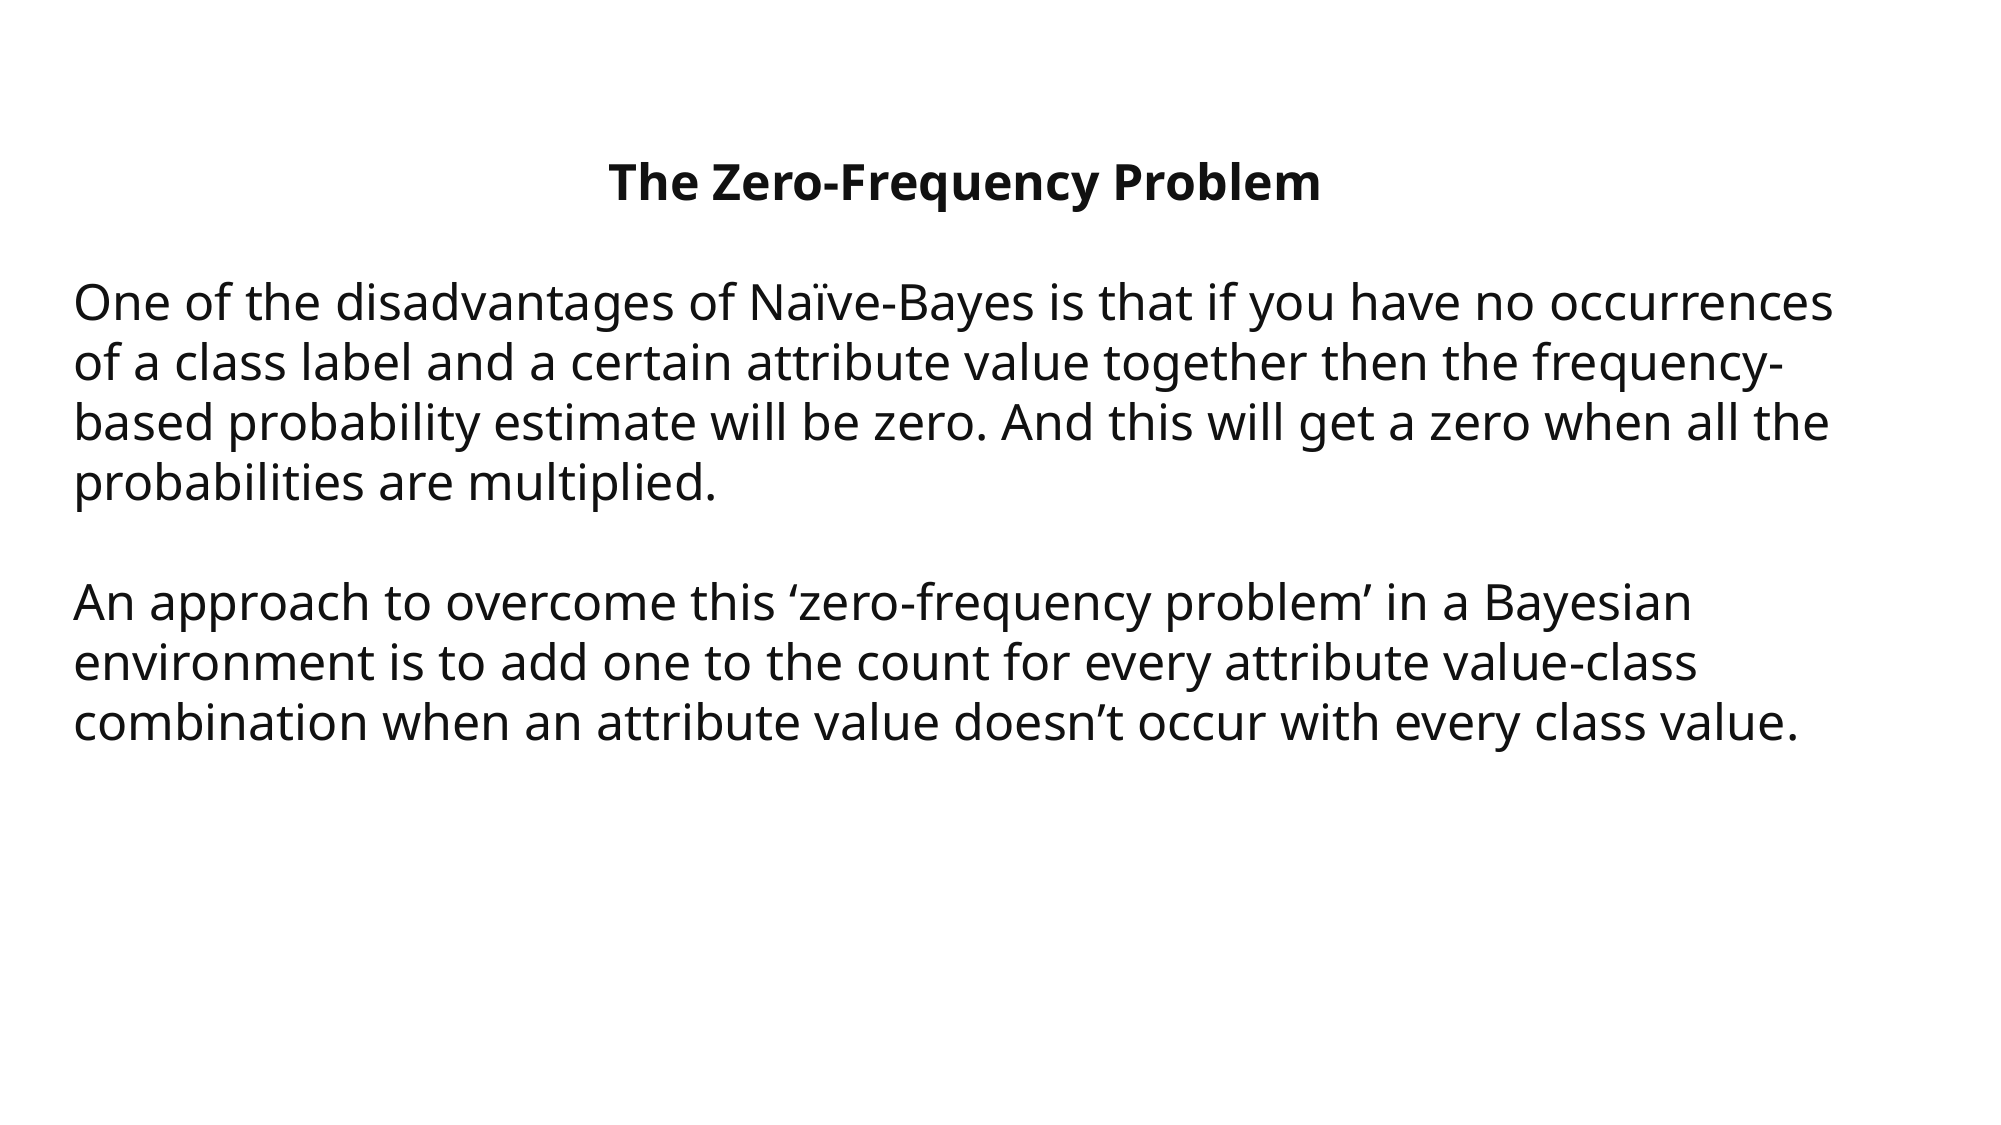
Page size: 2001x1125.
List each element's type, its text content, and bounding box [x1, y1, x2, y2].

text_box The Zero-Frequency Problem One of the disadvantages of Naïve-Bayes is that if you have no occurrences of a class label and a certain attribute value together then the frequency-based probability estimate will be zero. And this will get a zero when all the probabilities are multiplied. An approach to overcome this ‘zero-frequency problem’ in a Bayesian environment is to add one to the count for every attribute value-class combination when an attribute value doesn’t occur with every class value. [58, 143, 1873, 758]
